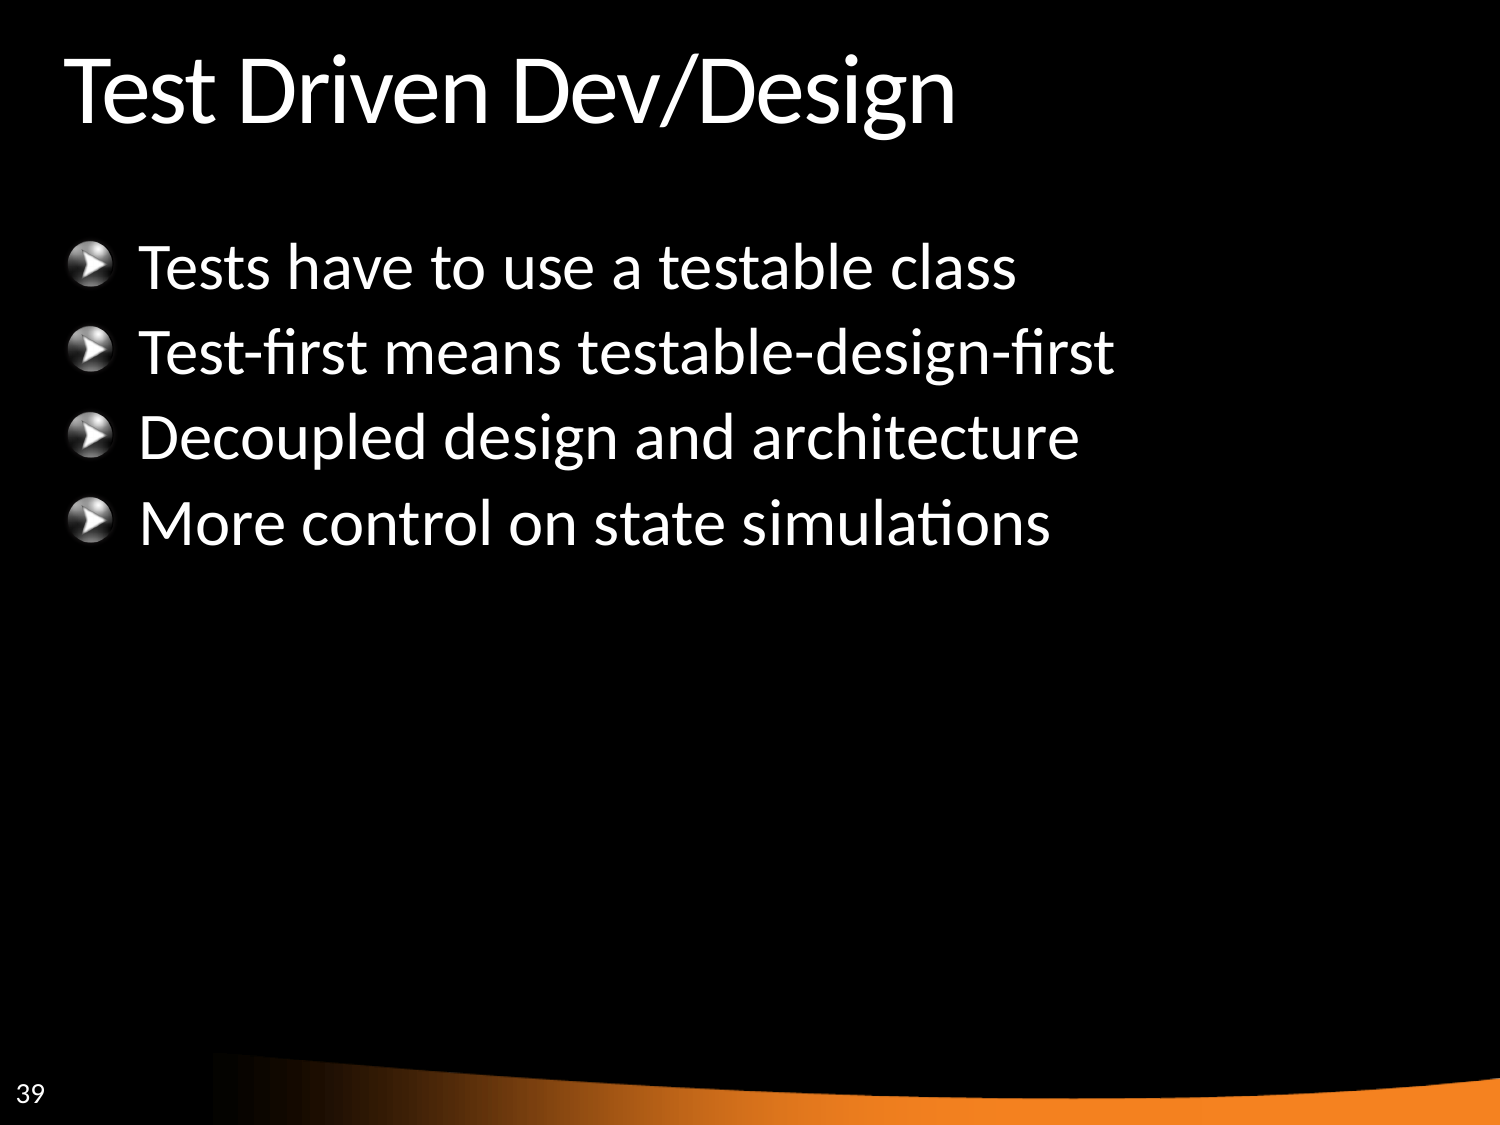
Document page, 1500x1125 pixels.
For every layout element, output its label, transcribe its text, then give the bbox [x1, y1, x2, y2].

title Test Driven Dev/Design [63, 37, 1438, 147]
list Tests have to use a testable class Test-first means testable-design-first Decoupled design and architecture More control on state simulations [62, 231, 1438, 595]
picture [0, 0, 1500, 1125]
